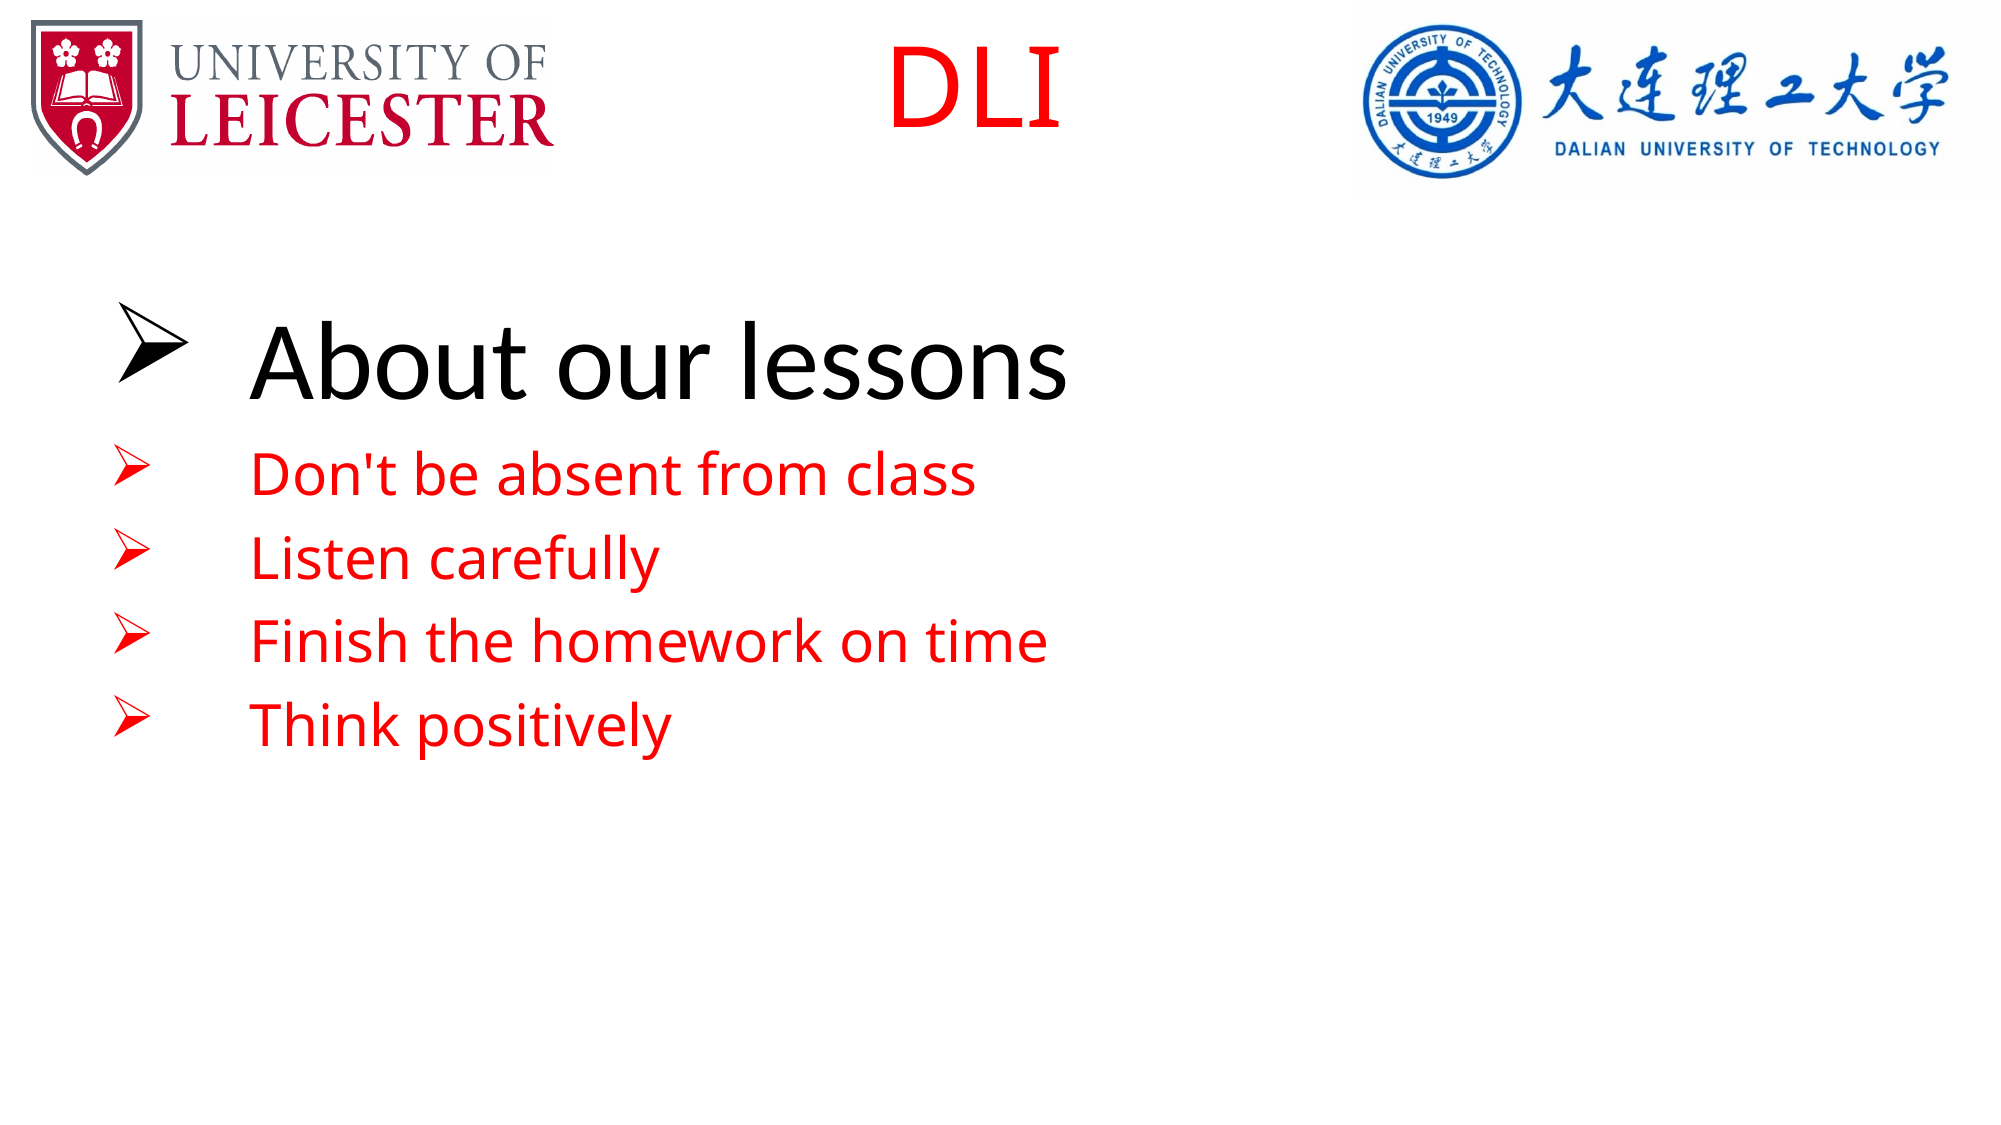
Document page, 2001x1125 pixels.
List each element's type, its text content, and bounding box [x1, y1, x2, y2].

picture [1353, 0, 2000, 197]
text_box DLI [571, 7, 1353, 158]
subtitle About our lessons Don't be absent from class Listen carefully Finish the homework on time Think positively [94, 204, 1904, 1064]
picture [31, 20, 554, 176]
